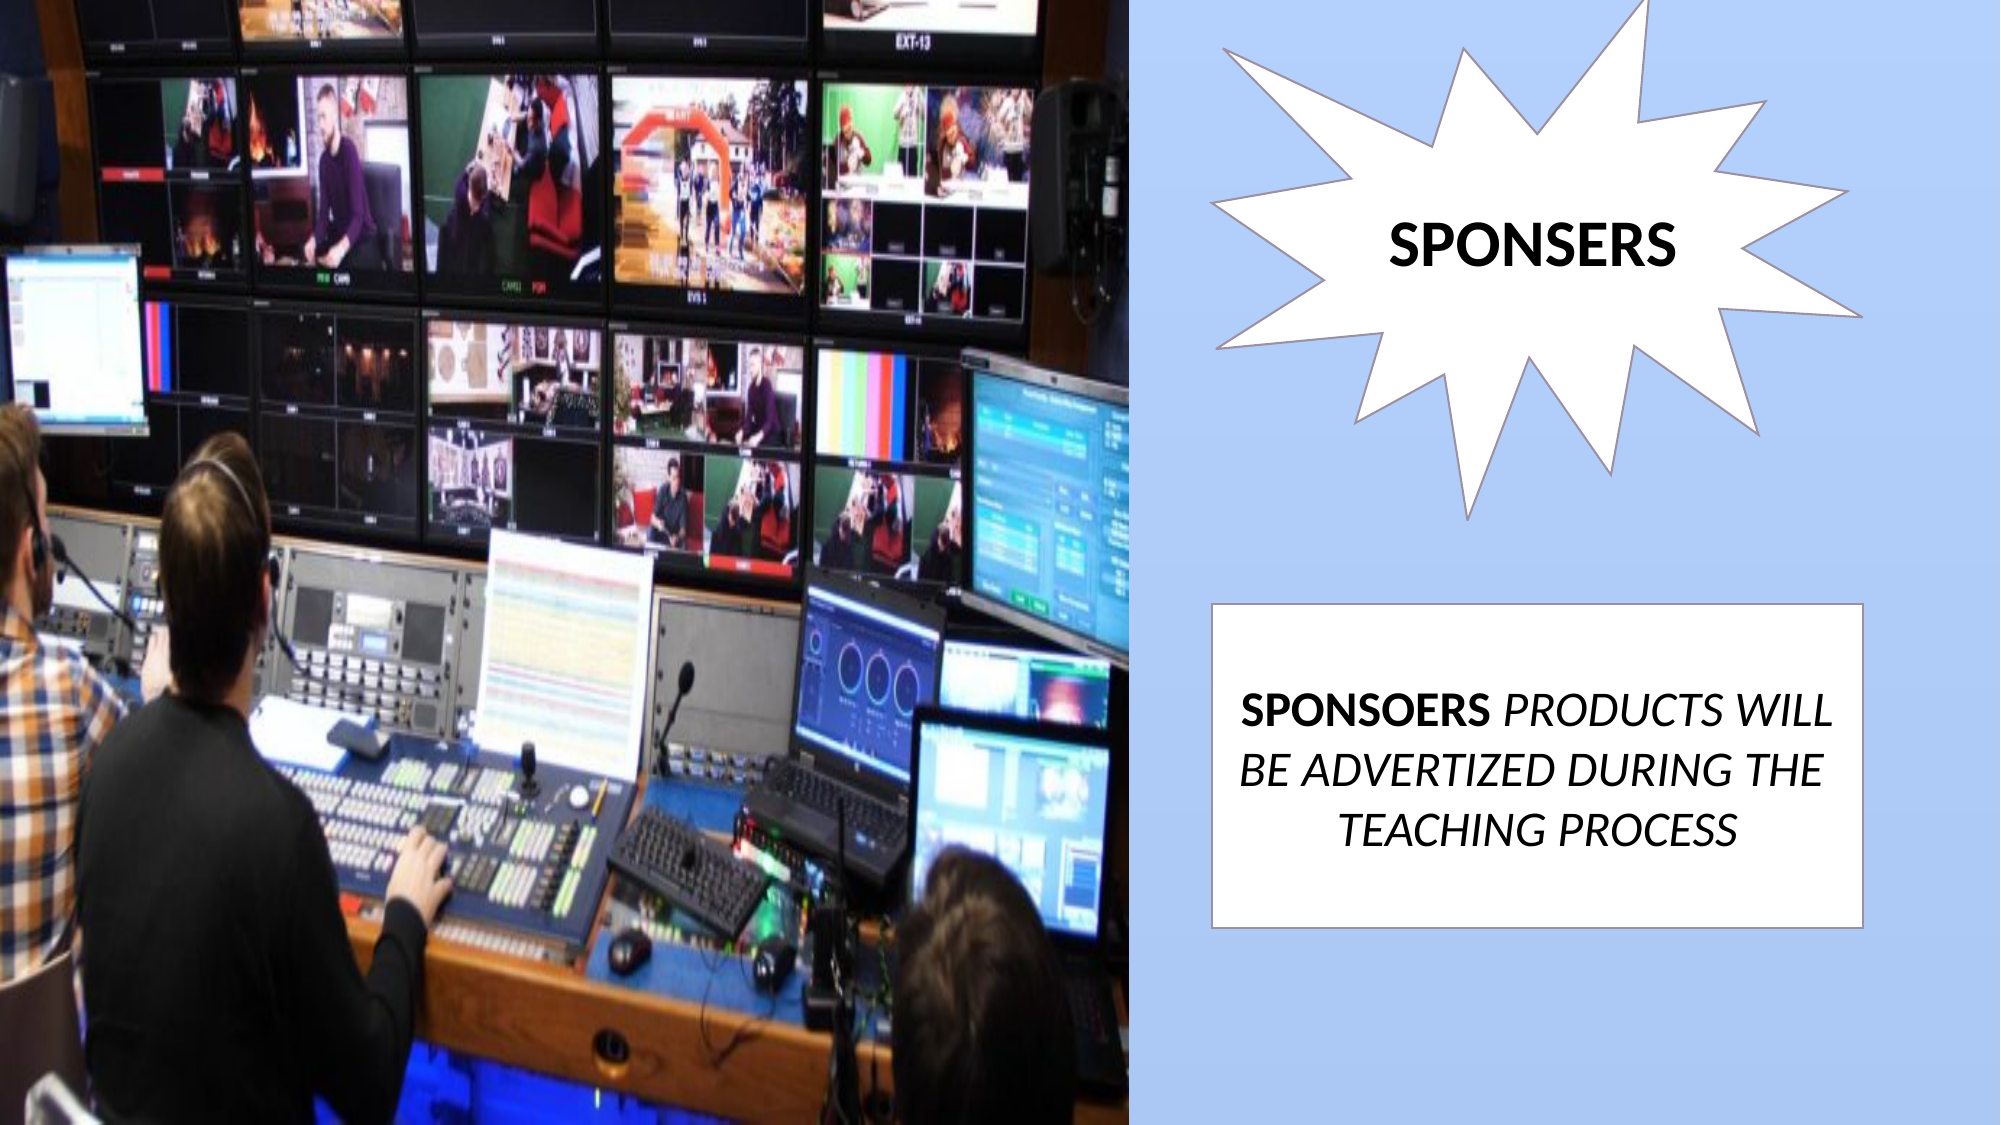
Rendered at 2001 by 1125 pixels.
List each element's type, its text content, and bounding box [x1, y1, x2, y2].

text_box SPONSOERS PRODUCTS WILL BE ADVERTIZED DURING THE TEACHING PROCESS [1211, 603, 1864, 929]
picture [0, 0, 1129, 1125]
text_box SPONSERS [1209, 0, 1864, 521]
